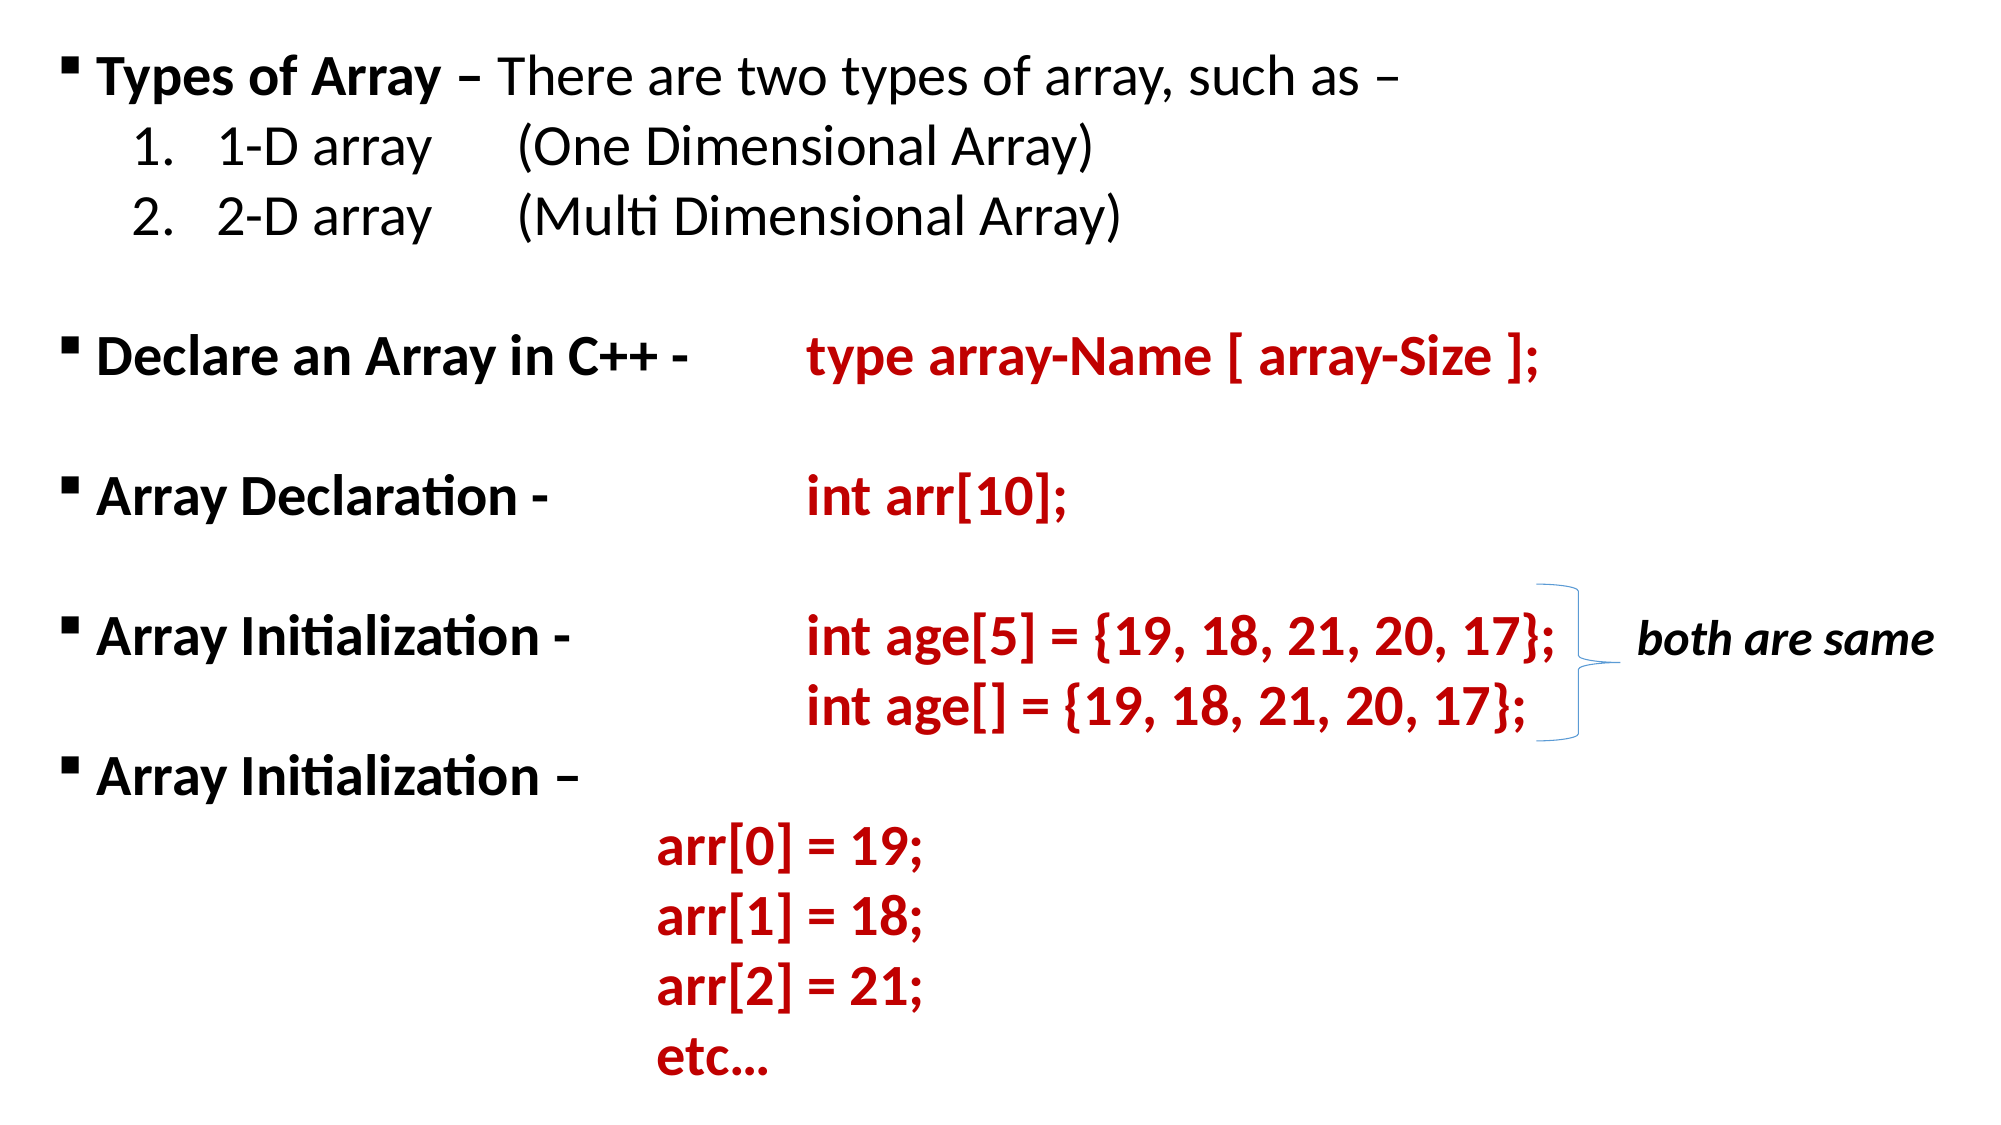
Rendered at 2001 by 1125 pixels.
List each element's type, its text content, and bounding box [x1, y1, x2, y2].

text_box Types of Array – There are two types of array, such as – 1-D array (One Dimensional Array) 2-D array (Multi Dimensional Array) Declare an Array in C++ - type array-Name [ array-Size ]; Array Declaration - int arr[10]; Array Initialization - int age[5] = {19, 18, 21, 20, 17}; both are same int age[] = {19, 18, 21, 20, 17}; Array Initialization – arr[0] = 19; arr[1] = 18; arr[2] = 21; etc… [42, 29, 1957, 1095]
text_box [1536, 583, 1621, 742]
